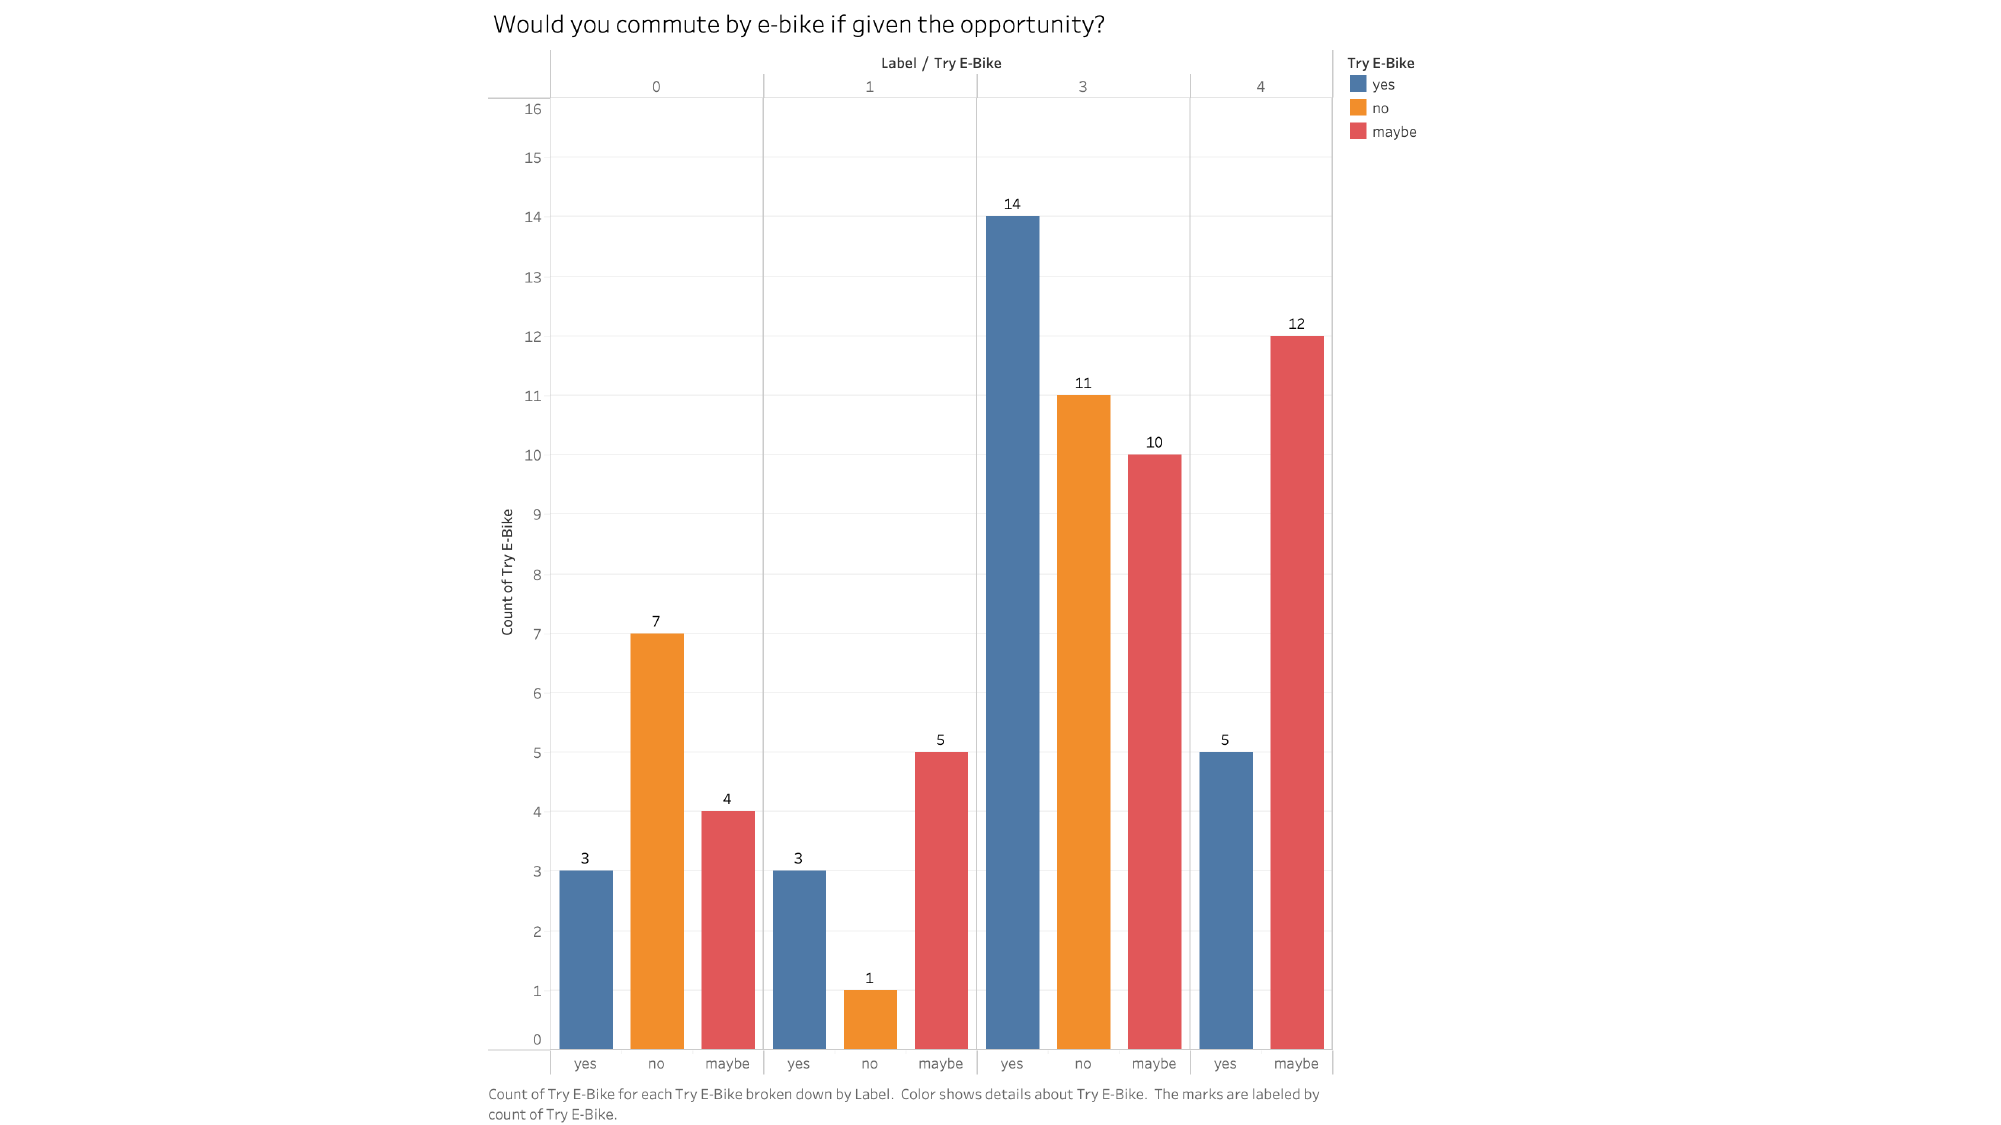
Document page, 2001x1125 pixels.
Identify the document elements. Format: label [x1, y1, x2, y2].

picture [488, 0, 1512, 1125]
